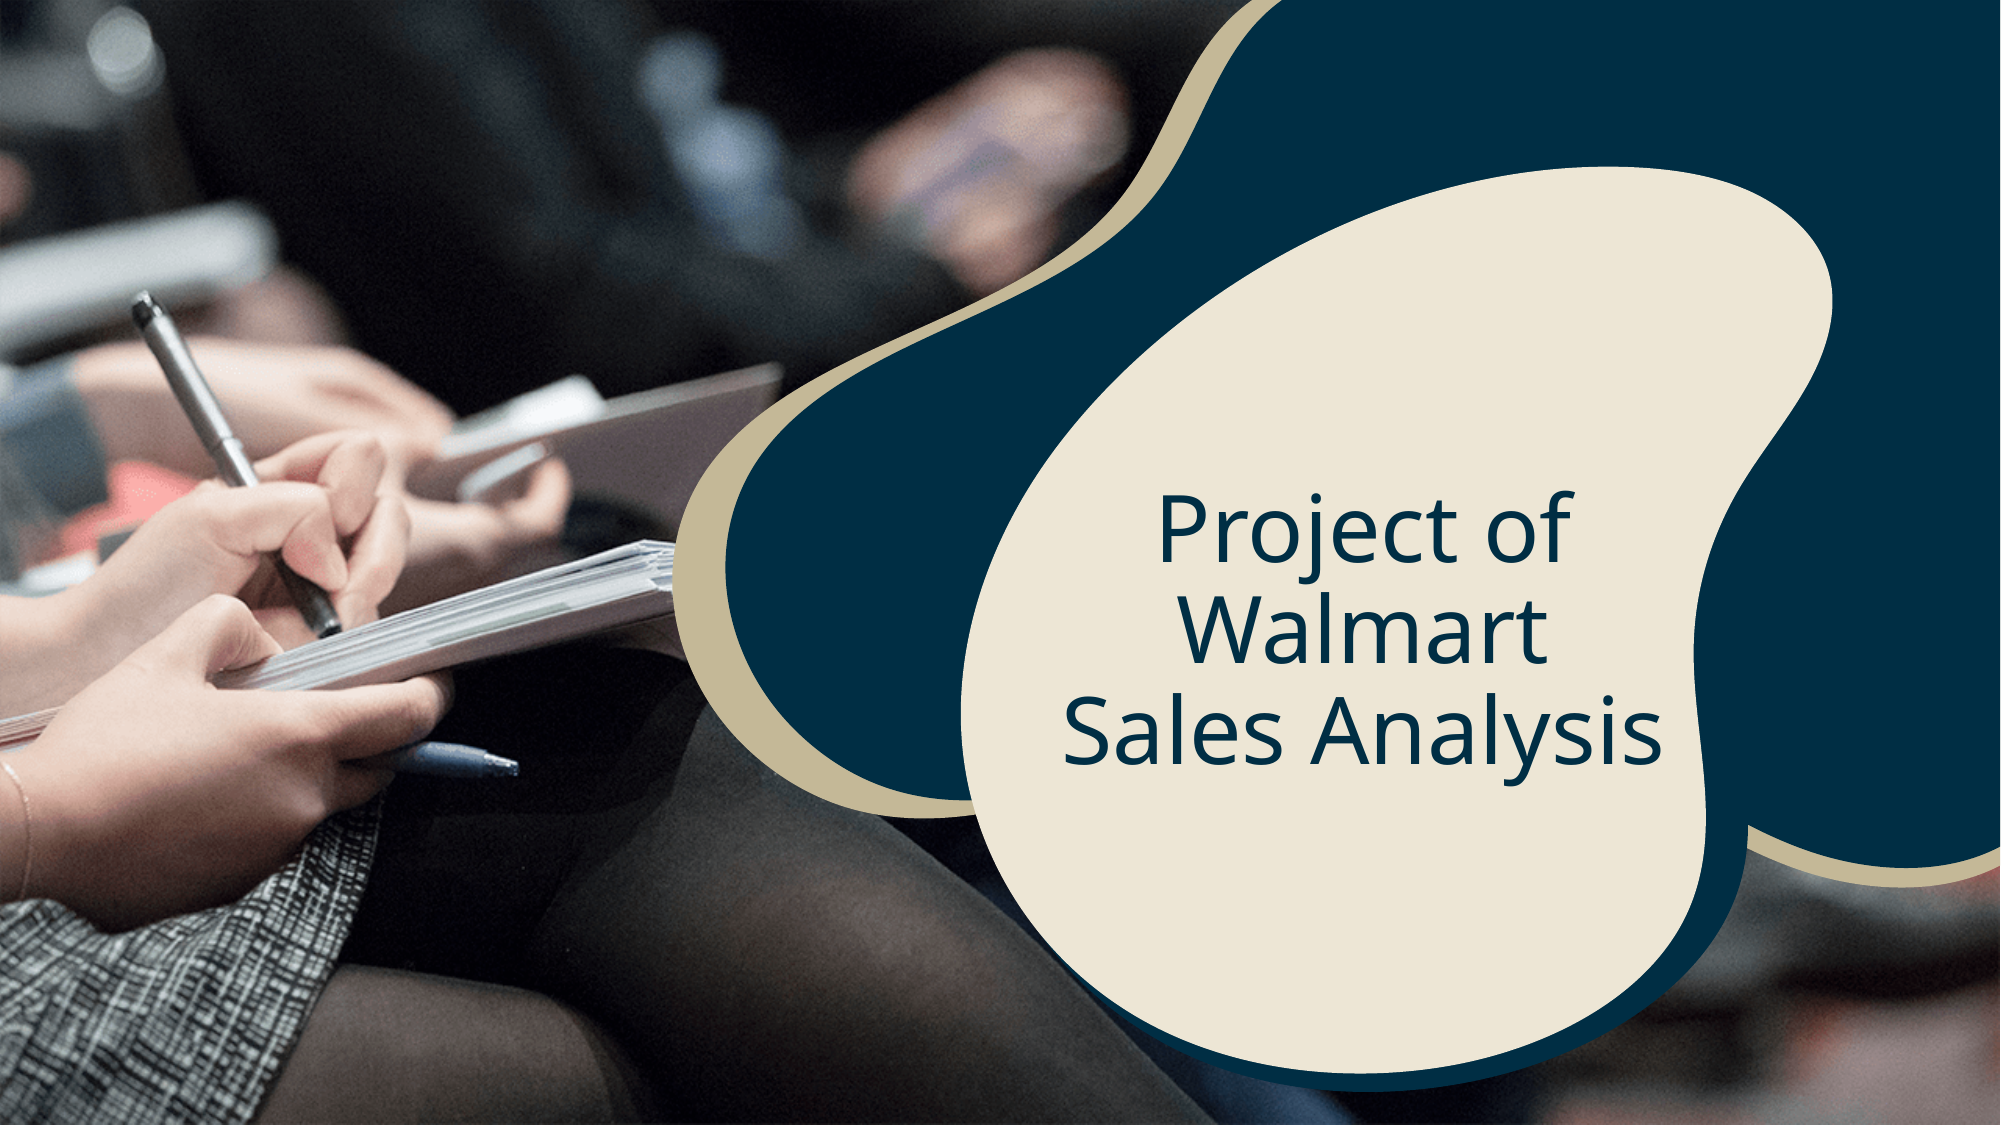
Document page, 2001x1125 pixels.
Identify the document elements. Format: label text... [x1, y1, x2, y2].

title Project of Walmart Sales Analysis [1045, 400, 1681, 793]
picture [0, 0, 2000, 1125]
